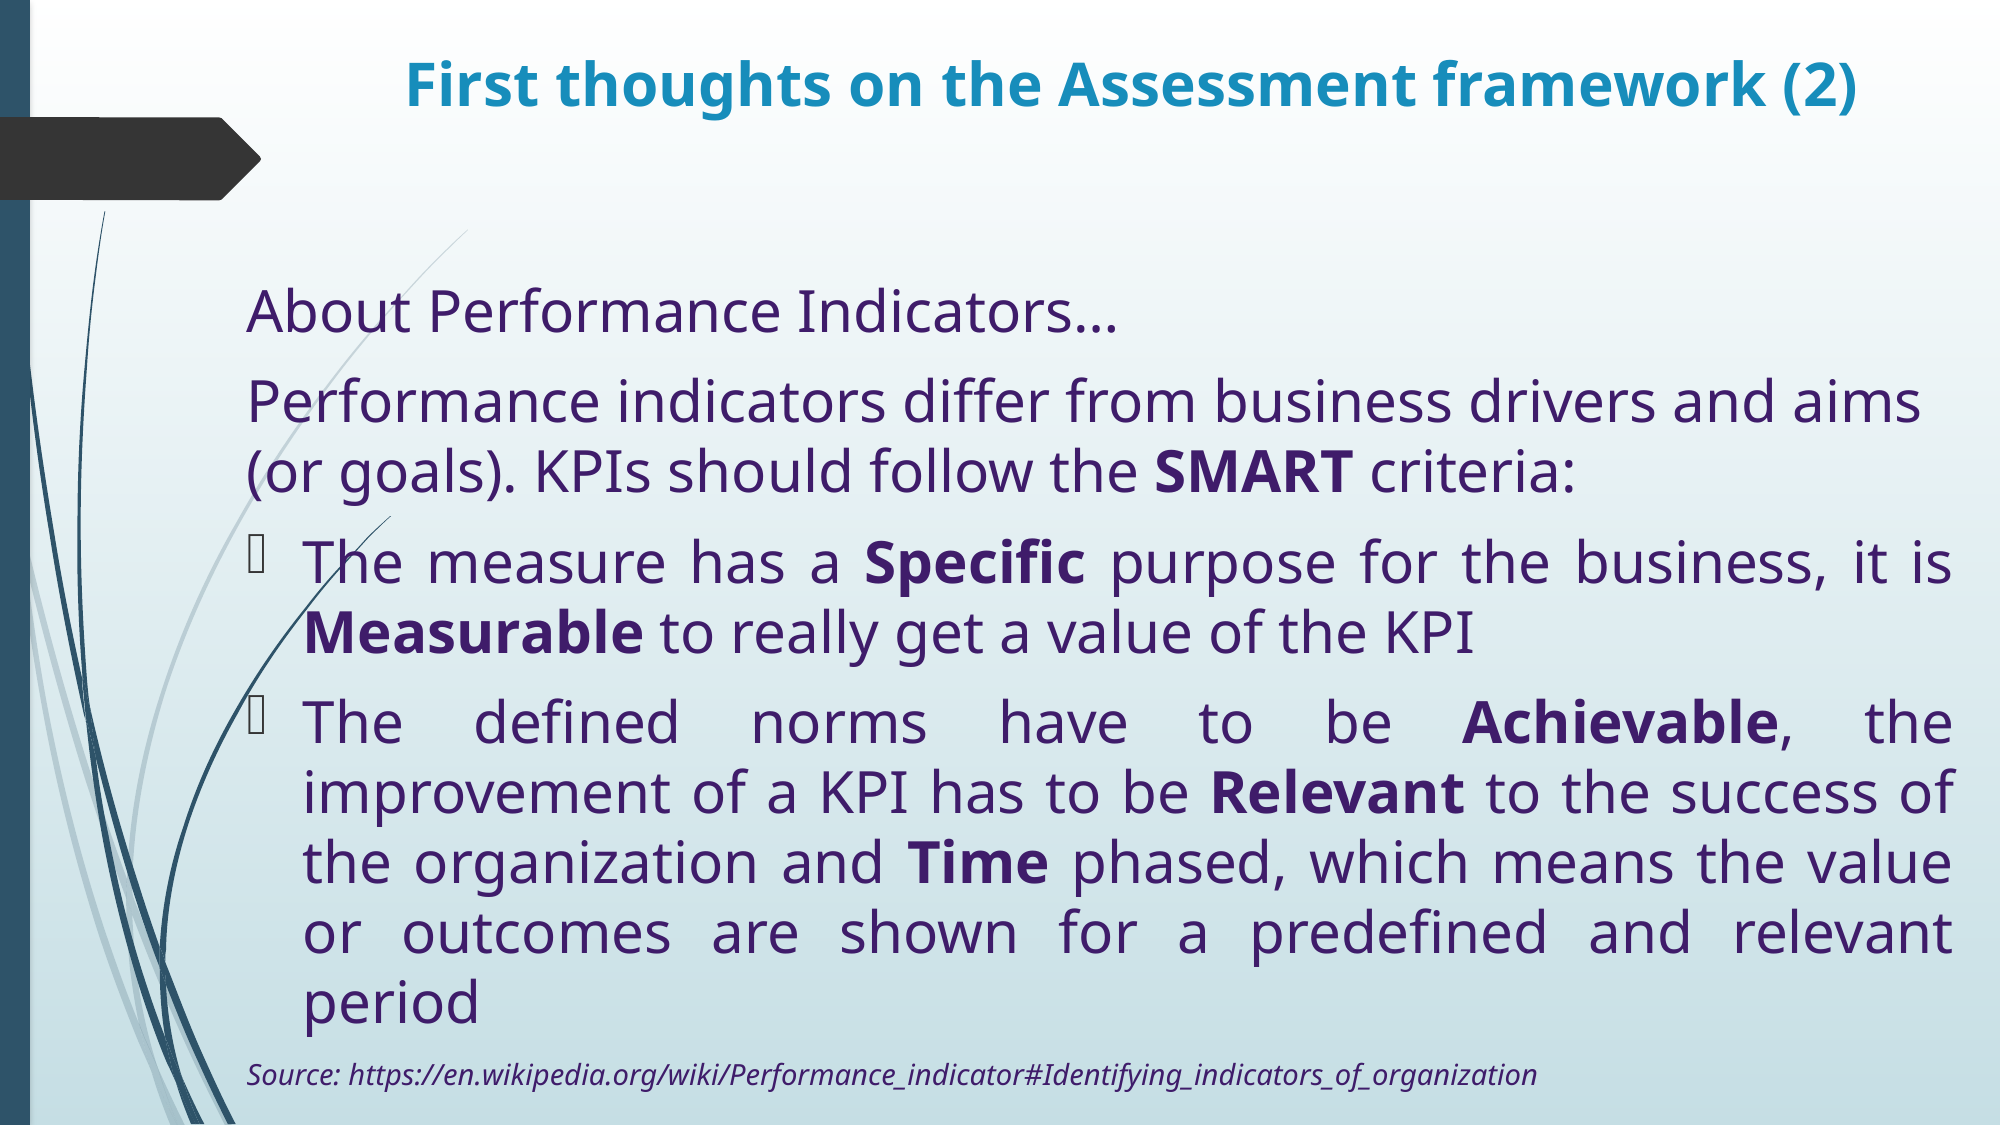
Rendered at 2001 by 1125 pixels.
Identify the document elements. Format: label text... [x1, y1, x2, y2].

title First thoughts on the Assessment framework (2) [389, 38, 1940, 255]
list About Performance Indicators… Performance indicators differ from business drivers and aims (or goals). KPIs should follow the SMART criteria: The measure has a Specific purpose for the business, it is Measurable to really get a value of the KPI The defined norms have to be Achievable, the improvement of a KPI has to be Relevant to the success of the organization and Time phased, which means the value or outcomes are shown for a predefined and relevant period Source: https://en.wikipedia.org/wiki/Performance_indicator#Identifying_indicators_of_organization [231, 266, 1970, 1103]
